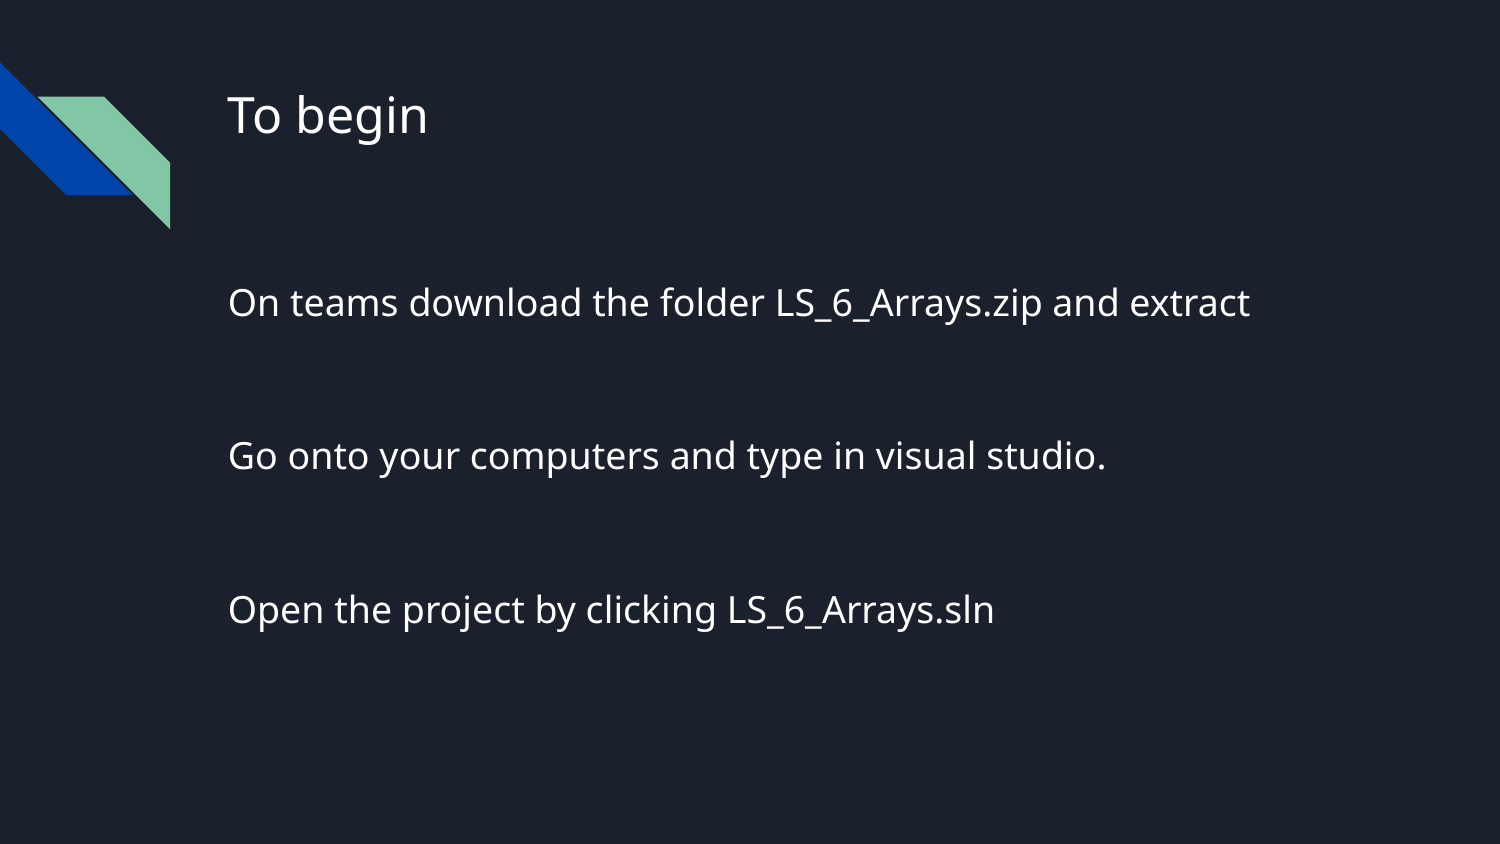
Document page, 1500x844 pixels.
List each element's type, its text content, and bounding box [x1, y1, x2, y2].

list On teams download the folder LS_6_Arrays.zip and extract Go onto your computers and type in visual studio. Open the project by clicking LS_6_Arrays.sln [212, 257, 1368, 735]
title To begin [212, 64, 1368, 215]
